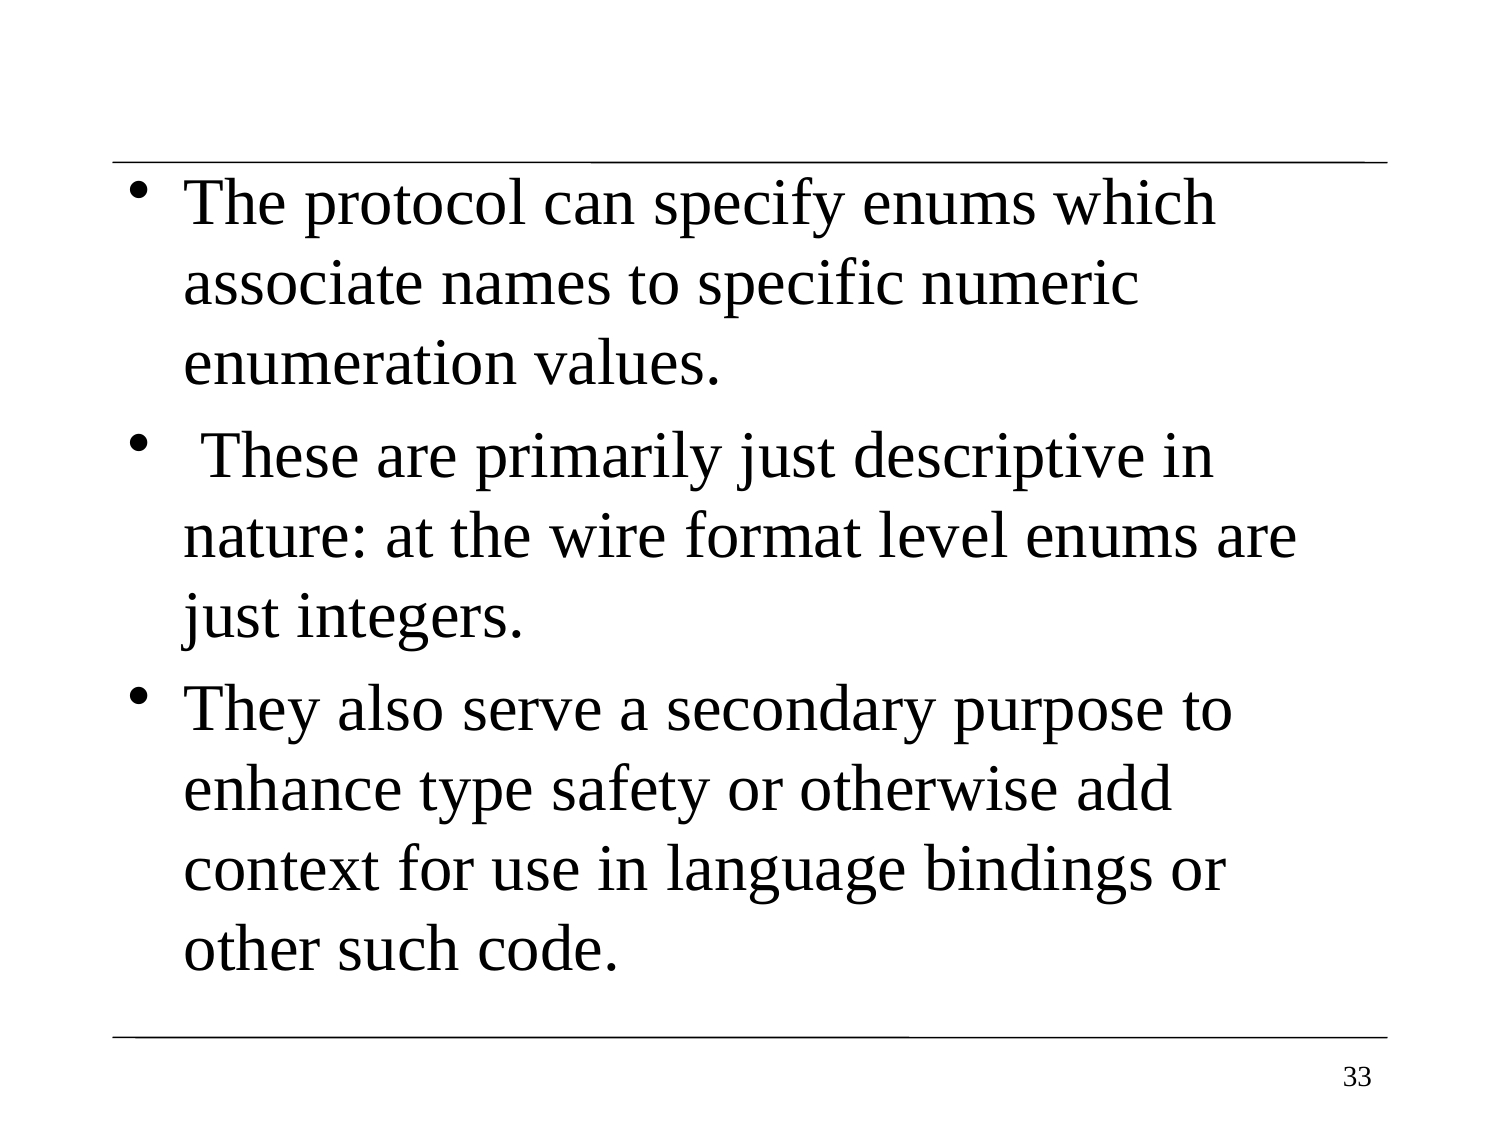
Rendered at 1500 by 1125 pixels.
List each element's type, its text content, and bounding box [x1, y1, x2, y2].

slide_number 33 [1074, 1050, 1388, 1100]
list The protocol can specify enums which associate names to specific numeric enumeration values. These are primarily just descriptive in nature: at the wire format level enums are just integers. They also serve a secondary purpose to enhance type safety or otherwise add context for use in language bindings or other such code. [112, 149, 1388, 963]
